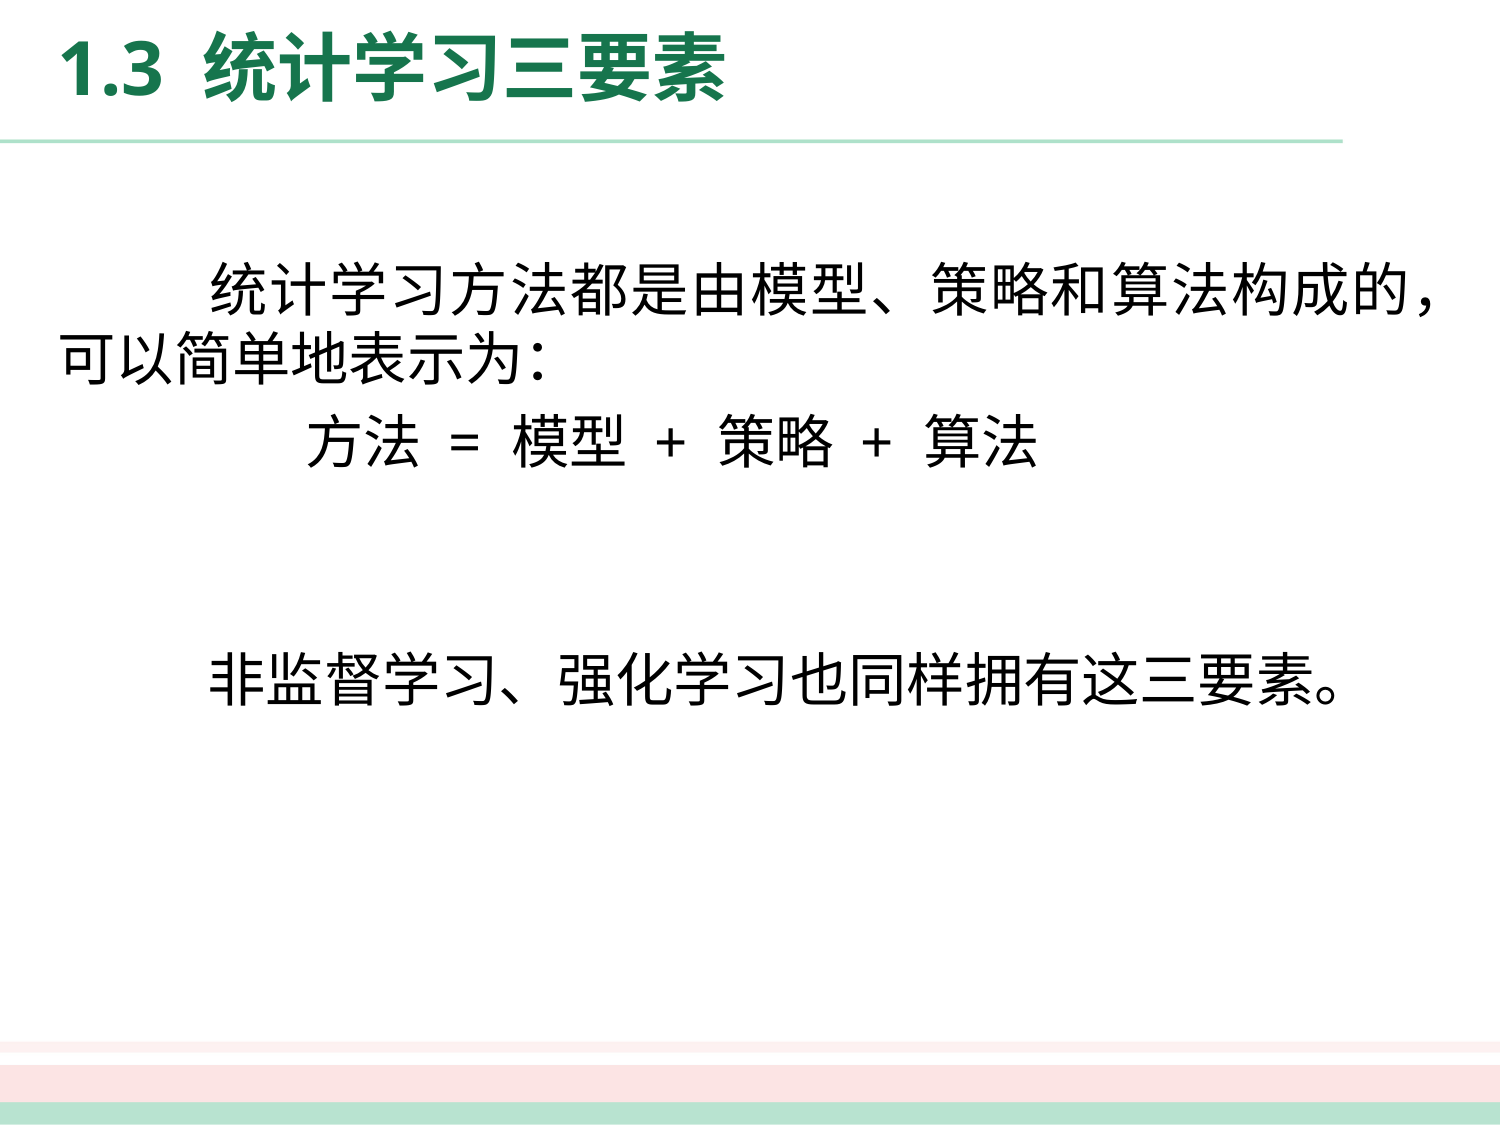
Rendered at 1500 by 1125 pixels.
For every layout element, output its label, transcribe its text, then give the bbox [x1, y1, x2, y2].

picture [0, 0, 1500, 1125]
title 1.3 统计学习三要素 [42, 7, 1337, 135]
list 统计学习方法都是由模型、策略和算法构成的，可以简单地表示为： 方法 = 模型 + 策略 + 算法 非监督学习、强化学习也同样拥有这三要素。 [42, 245, 1486, 1078]
